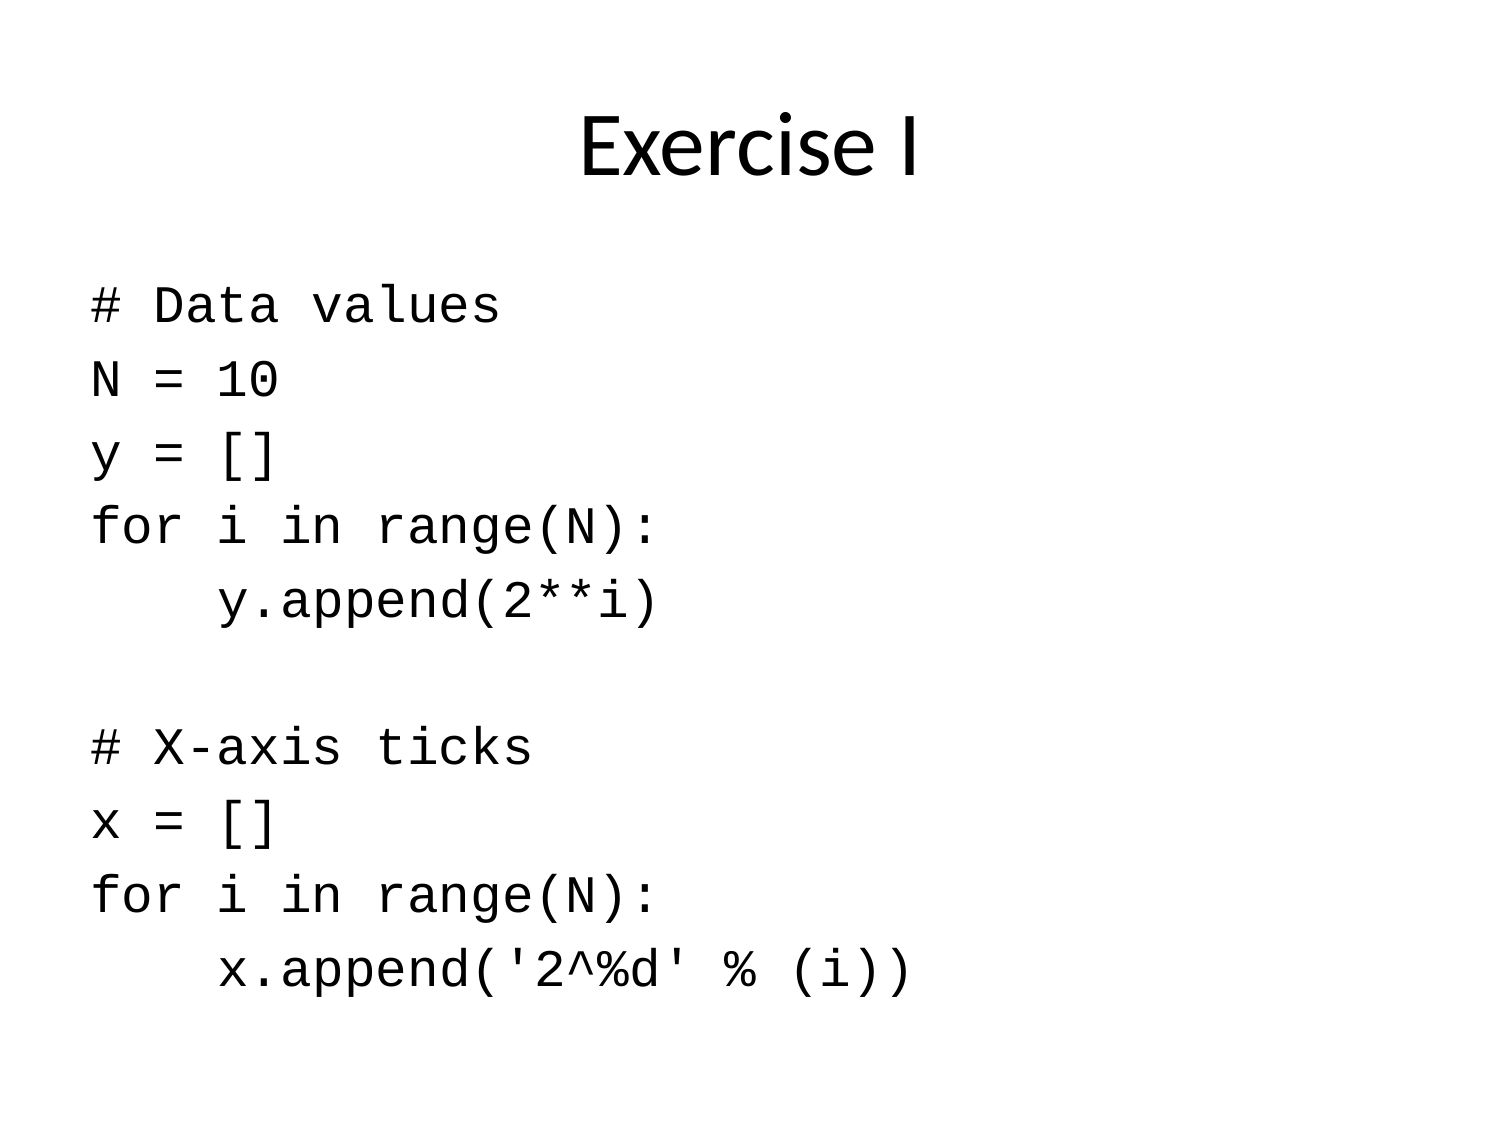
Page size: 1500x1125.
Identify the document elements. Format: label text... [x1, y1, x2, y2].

list # Data values N = 10 y = [] for i in range(N): y.append(2**i) # X-axis ticks x = [] for i in range(N): x.append('2^%d' % (i)) [75, 262, 1425, 1005]
title Exercise I [75, 45, 1425, 233]
